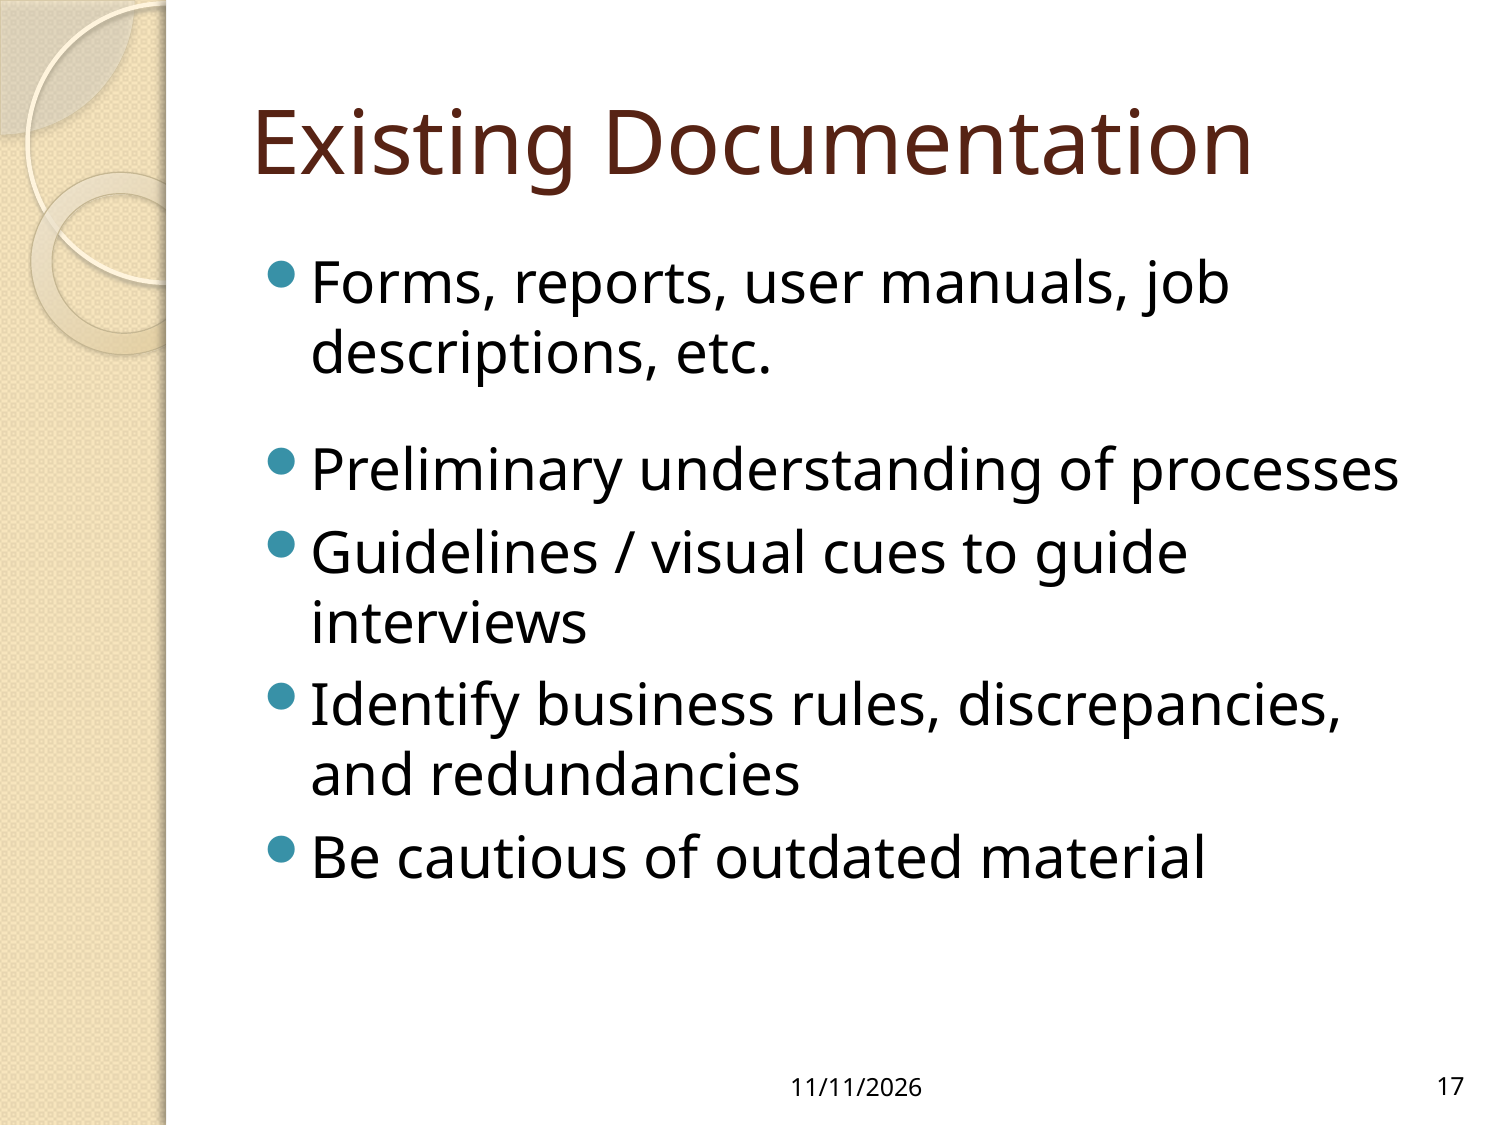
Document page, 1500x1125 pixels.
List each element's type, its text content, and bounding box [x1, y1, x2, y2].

list Forms, reports, user manuals, job descriptions, etc. Preliminary understanding of processes Guidelines / visual cues to guide interviews Identify business rules, discrepancies, and redundancies Be cautious of outdated material [235, 237, 1466, 1025]
title Existing Documentation [235, 45, 1466, 233]
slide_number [587, 1034, 938, 1113]
slide_number 17 [1413, 1034, 1488, 1113]
